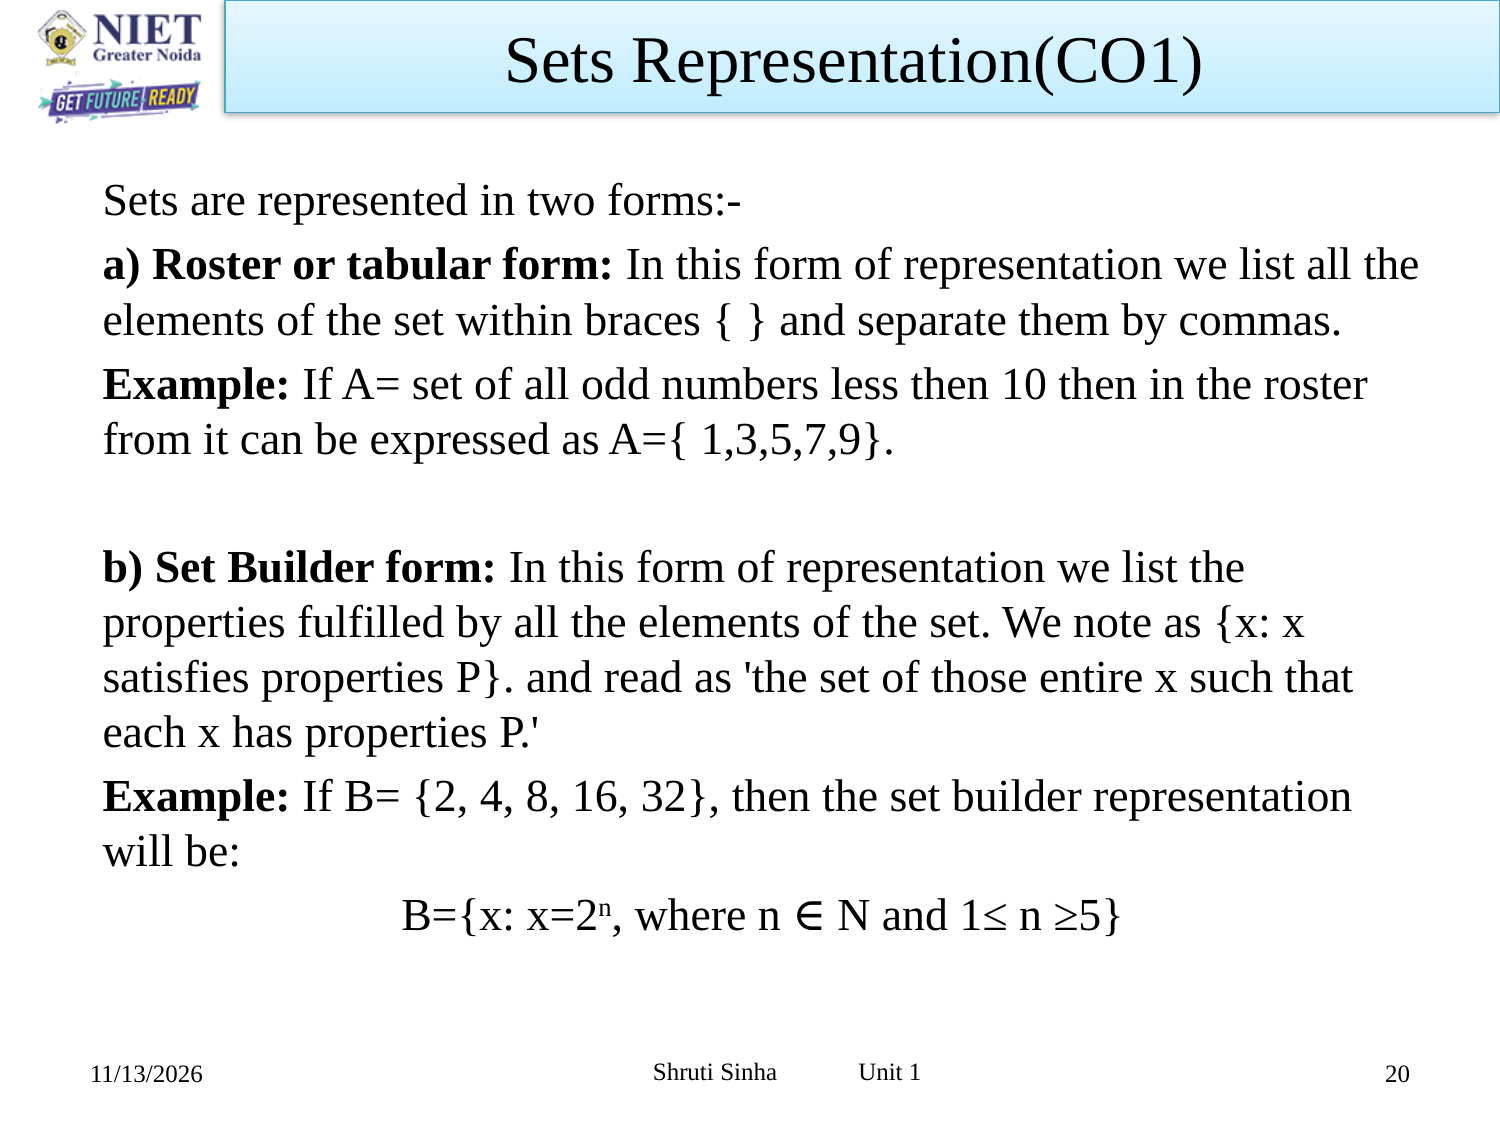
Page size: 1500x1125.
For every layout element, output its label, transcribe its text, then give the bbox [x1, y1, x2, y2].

text_box Sets Representation(CO1) [238, 0, 1500, 113]
slide_number 20 [1074, 1042, 1425, 1103]
footer Shruti Sinha Unit 1 [375, 1040, 1200, 1100]
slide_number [75, 1042, 425, 1103]
picture [0, 0, 238, 135]
list Sets are represented in two forms:- a) Roster or tabular form: In this form of representation we list all the elements of the set within braces { } and separate them by commas. Example: If A= set of all odd numbers less then 10 then in the roster from it can be expressed as A={ 1,3,5,7,9}. b) Set Builder form: In this form of representation we list the properties fulfilled by all the elements of the set. We note as {x: x satisfies properties P}. and read as 'the set of those entire x such that each x has properties P.' Example: If B= {2, 4, 8, 16, 32}, then the set builder representation will be: B={x: x=2n, where n ∈ N and 1≤ n ≥5} [87, 162, 1438, 930]
